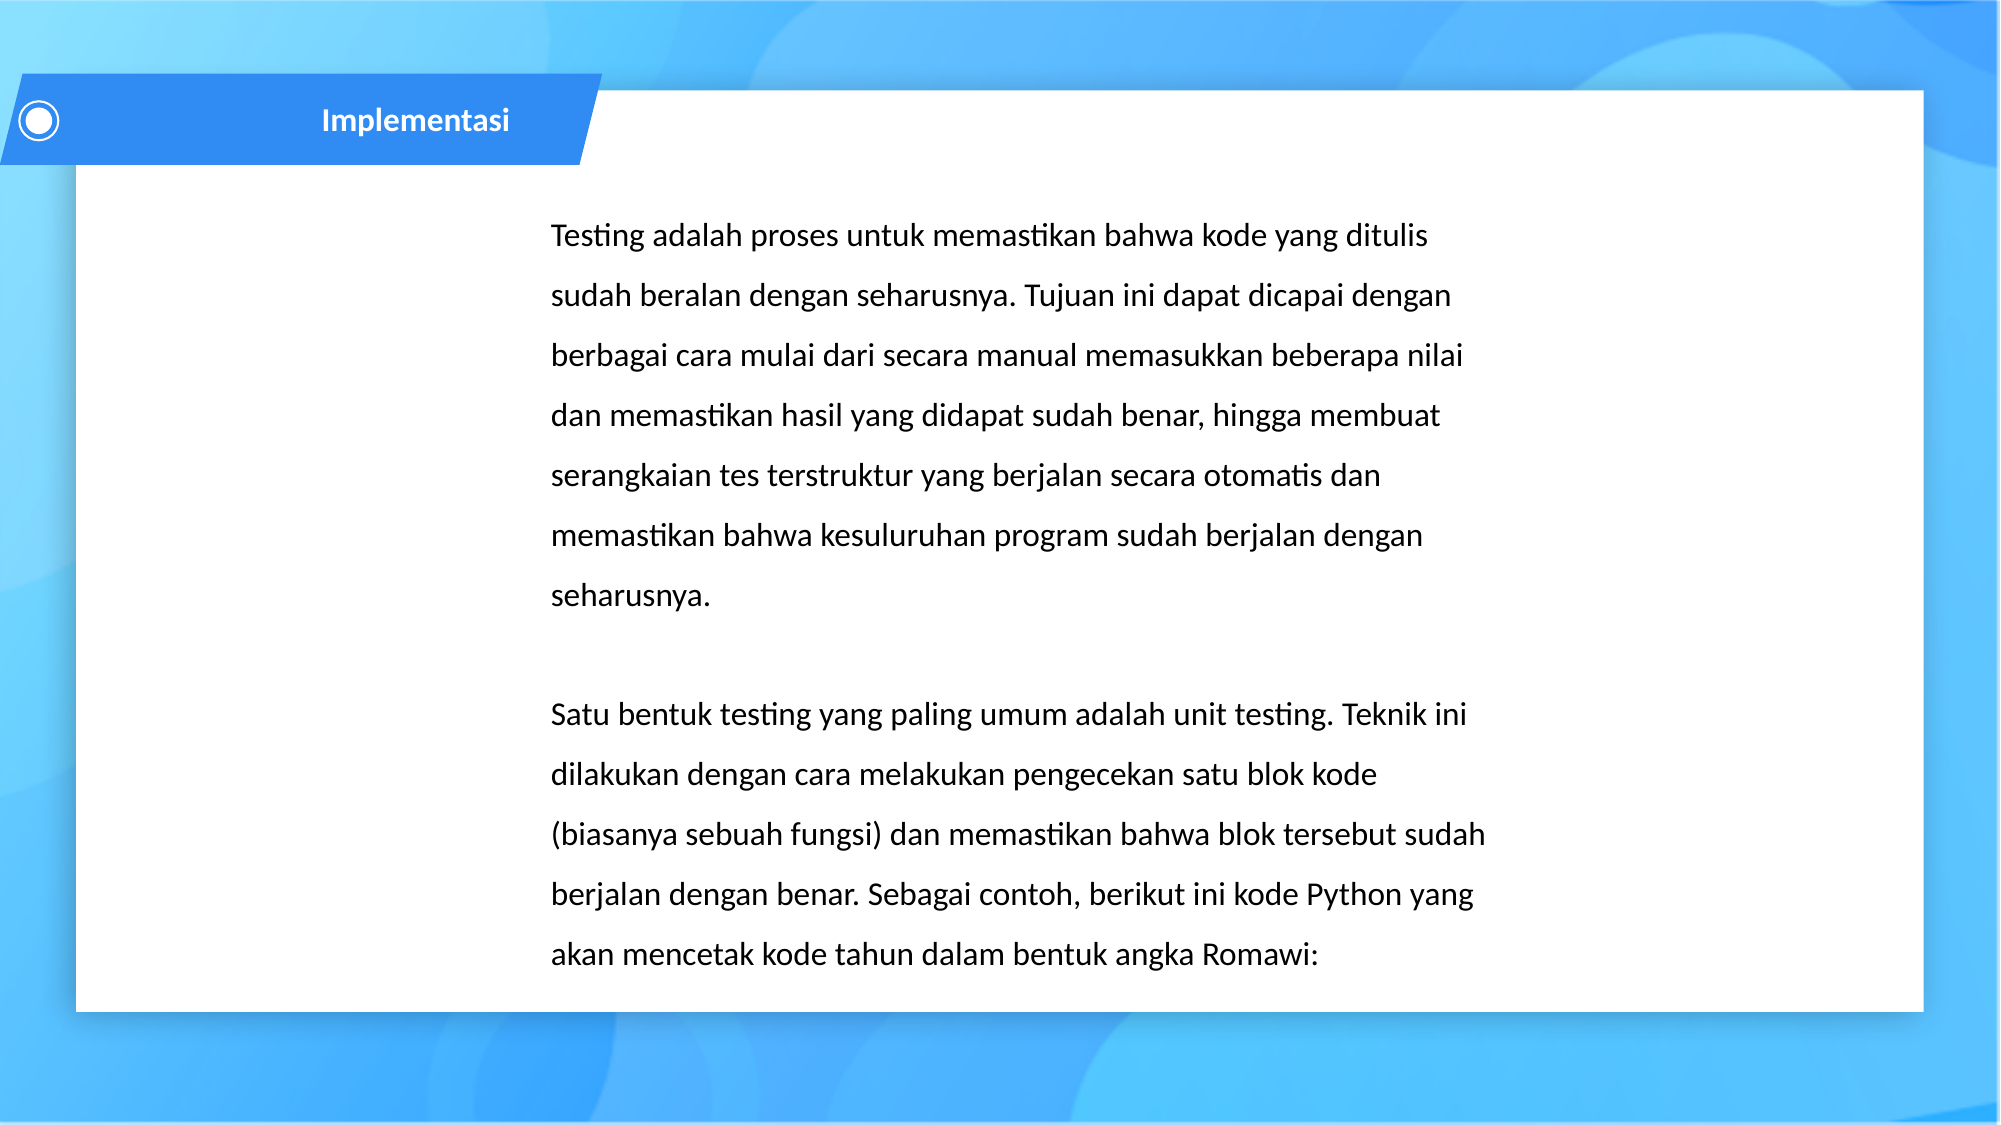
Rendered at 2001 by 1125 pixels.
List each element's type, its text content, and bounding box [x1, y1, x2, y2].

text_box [0, 73, 603, 165]
text_box [75, 89, 1925, 1013]
picture [0, 0, 2000, 1125]
text_box Testing adalah proses untuk memastikan bahwa kode yang ditulis sudah beralan dengan seharusnya. Tujuan ini dapat dicapai dengan berbagai cara mulai dari secara manual memasukkan beberapa nilai dan memastikan hasil yang didapat sudah benar, hingga membuat serangkaian tes terstruktur yang berjalan secara otomatis dan memastikan bahwa kesuluruhan program sudah berjalan dengan seharusnya. Satu bentuk testing yang paling umum adalah unit testing. Teknik ini dilakukan dengan cara melakukan pengecekan satu blok kode (biasanya sebuah fungsi) dan memastikan bahwa blok tersebut sudah berjalan dengan benar. Sebagai contoh, berikut ini kode Python yang akan mencetak kode tahun dalam bentuk angka Romawi: [535, 186, 1515, 939]
